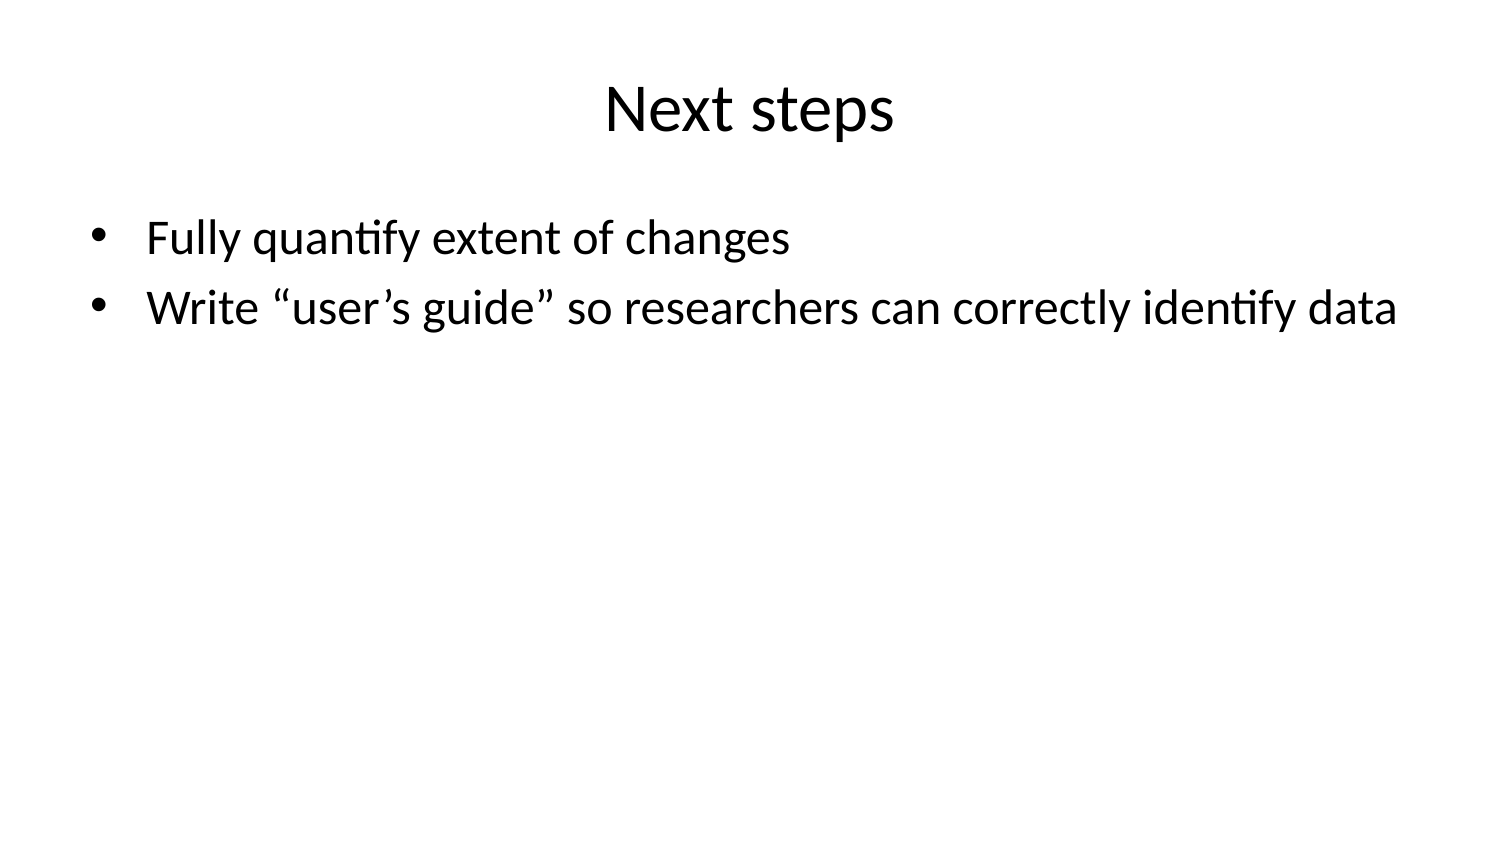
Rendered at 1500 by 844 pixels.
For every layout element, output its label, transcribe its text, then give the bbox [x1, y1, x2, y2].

title Next steps [75, 33, 1425, 175]
list Fully quantify extent of changes Write “user’s guide” so researchers can correctly identify data [75, 196, 1425, 754]
